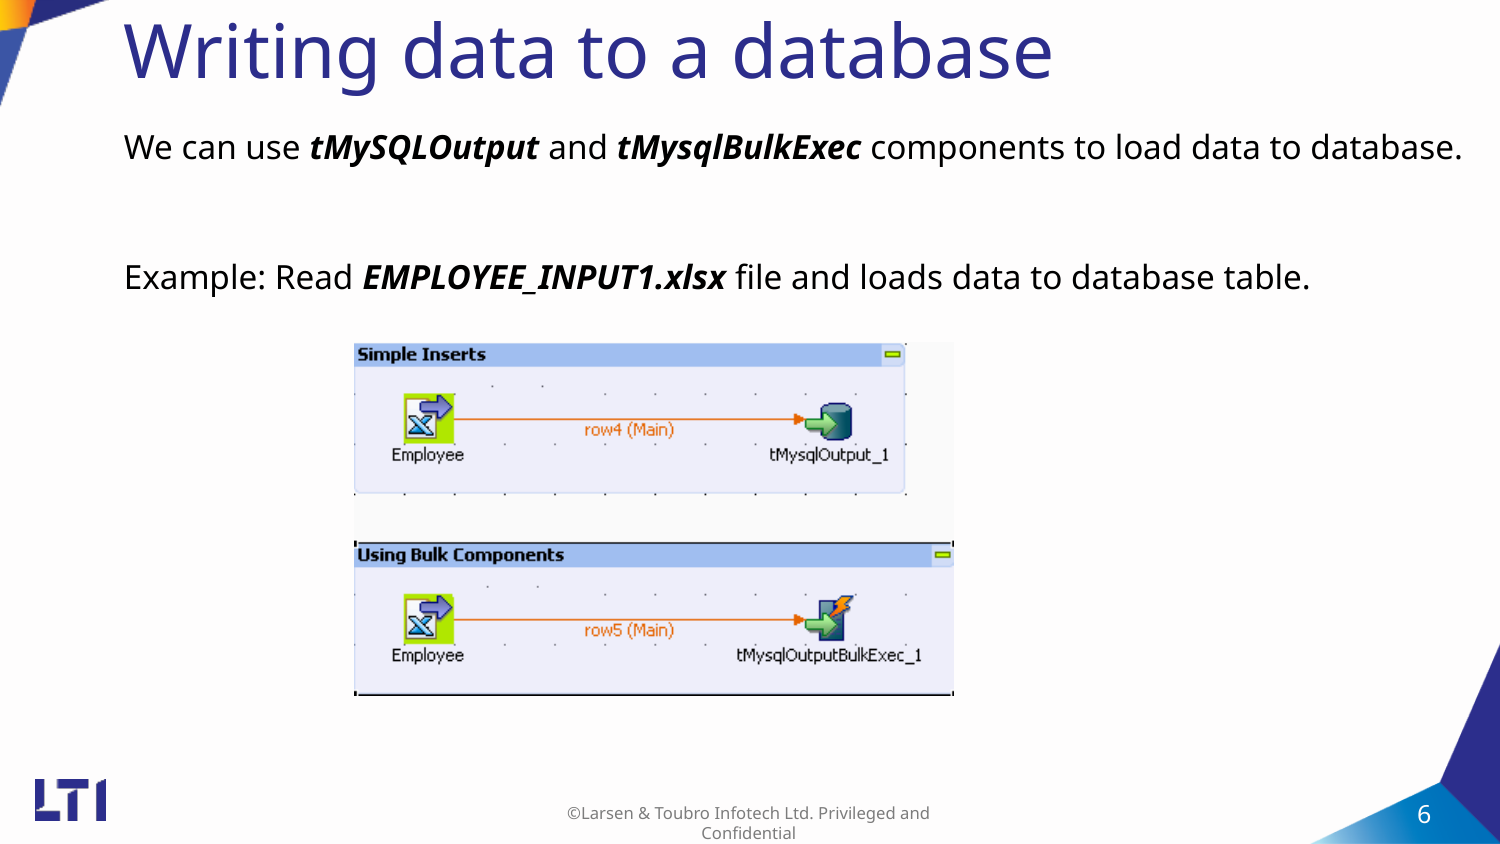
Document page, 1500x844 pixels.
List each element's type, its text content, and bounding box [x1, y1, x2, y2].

picture [35, 779, 106, 821]
list We can use tMySQLOutput and tMysqlBulkExec components to load data to database. Example: Read EMPLOYEE_INPUT1.xlsx file and loads data to database table. [123, 126, 1474, 396]
picture [0, 0, 109, 110]
picture [1288, 640, 1500, 844]
picture [354, 341, 954, 696]
title Writing data to a database [123, 2, 1475, 135]
